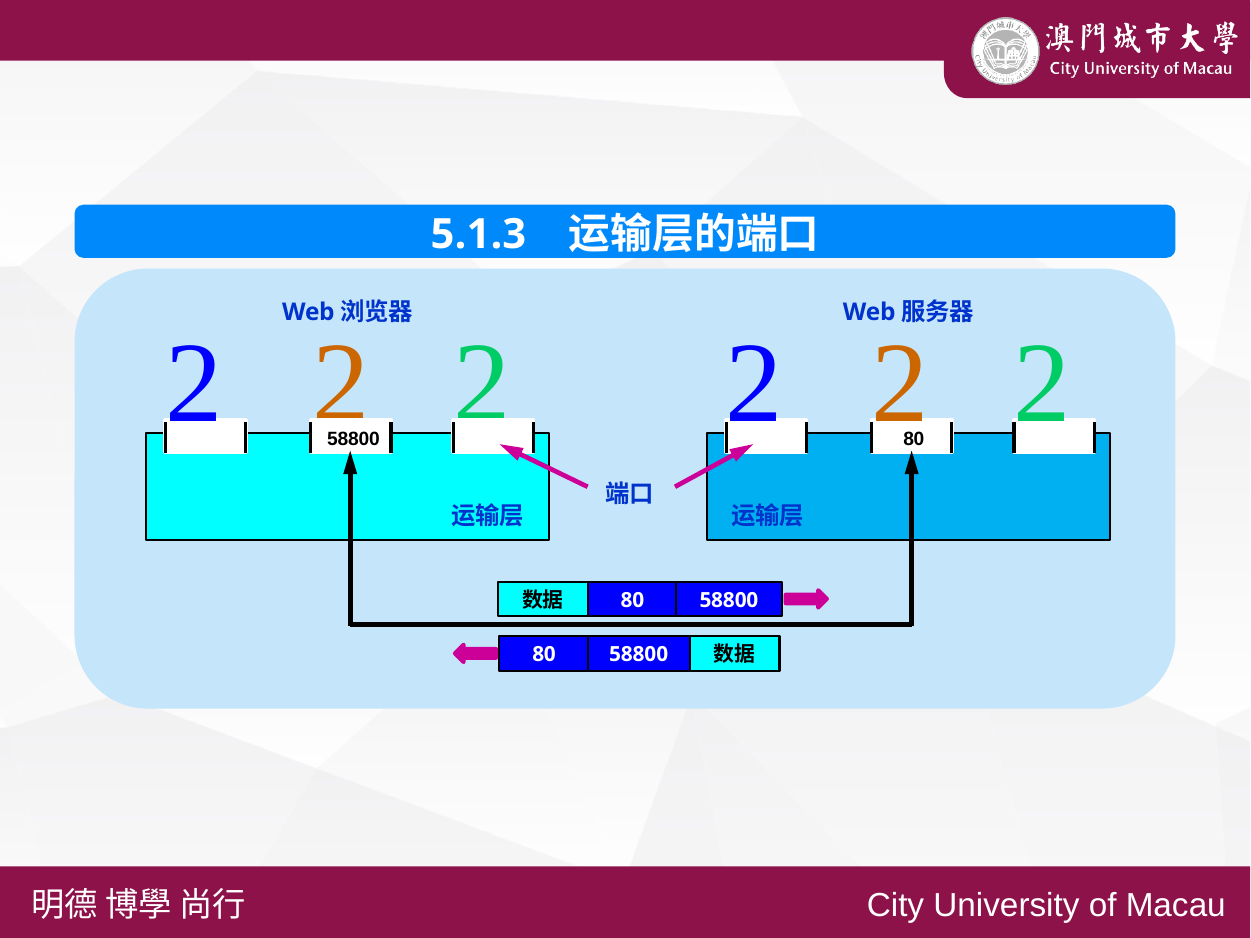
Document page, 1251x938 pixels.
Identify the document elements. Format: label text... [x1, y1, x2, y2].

picture [1048, 59, 1232, 80]
text_box [835, 204, 1176, 258]
text_box [705, 431, 710, 449]
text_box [1013, 419, 1095, 454]
text_box Web浏览器 [269, 290, 426, 332]
text_box 58800 [585, 635, 692, 673]
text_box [871, 419, 953, 454]
text_box 5.1.3 运输层的端口 [415, 198, 835, 264]
text_box [917, 452, 1112, 542]
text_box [452, 419, 534, 449]
text_box [74, 204, 415, 258]
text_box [349, 450, 912, 627]
text_box  [297, 299, 442, 452]
text_box [144, 431, 344, 542]
text_box 80 [497, 635, 585, 673]
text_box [725, 419, 807, 449]
picture [1043, 21, 1238, 55]
text_box [452, 642, 499, 664]
text_box  [442, 299, 583, 449]
text_box [72, 266, 1178, 711]
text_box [165, 419, 246, 454]
text_box  [710, 299, 854, 449]
picture [971, 17, 1040, 85]
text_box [310, 419, 392, 454]
text_box  [1001, 299, 1142, 452]
picture [0, 61, 1251, 866]
text_box  [150, 299, 295, 452]
text_box Web服务器 [830, 290, 987, 332]
text_box  [856, 299, 1001, 452]
text_box 数据 [692, 635, 782, 673]
